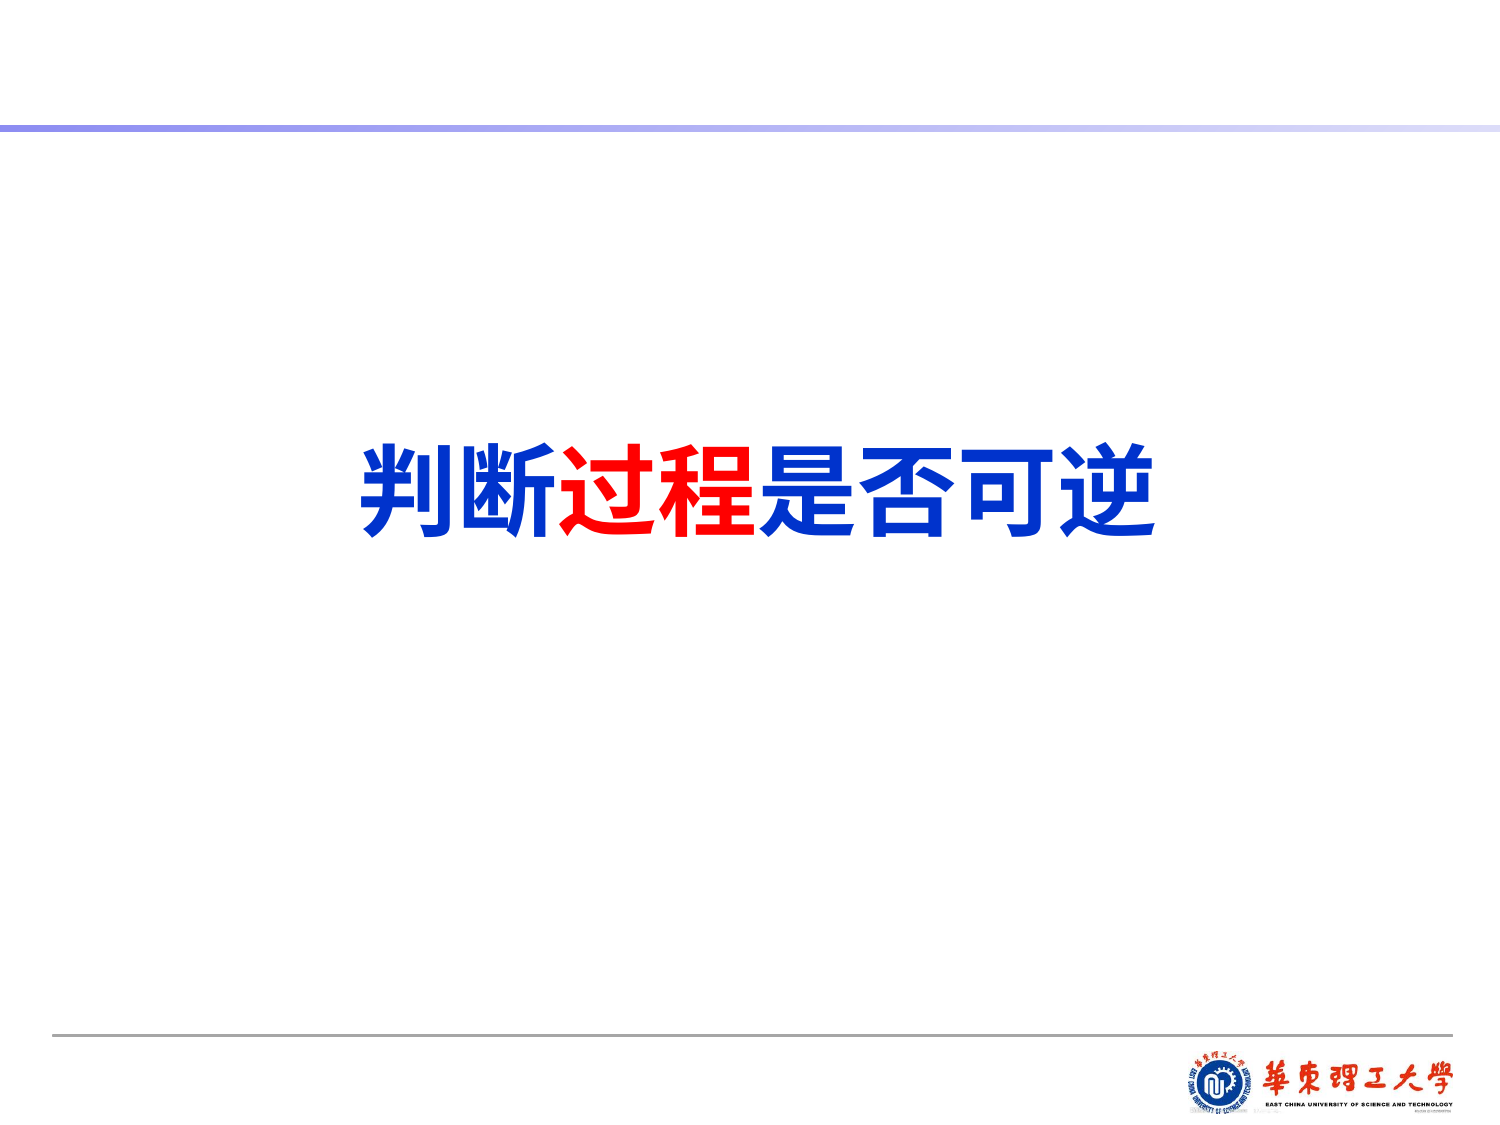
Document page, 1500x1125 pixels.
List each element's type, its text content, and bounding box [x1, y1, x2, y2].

picture [1188, 1051, 1453, 1114]
text_box 判断过程是否可逆 [342, 420, 1173, 556]
